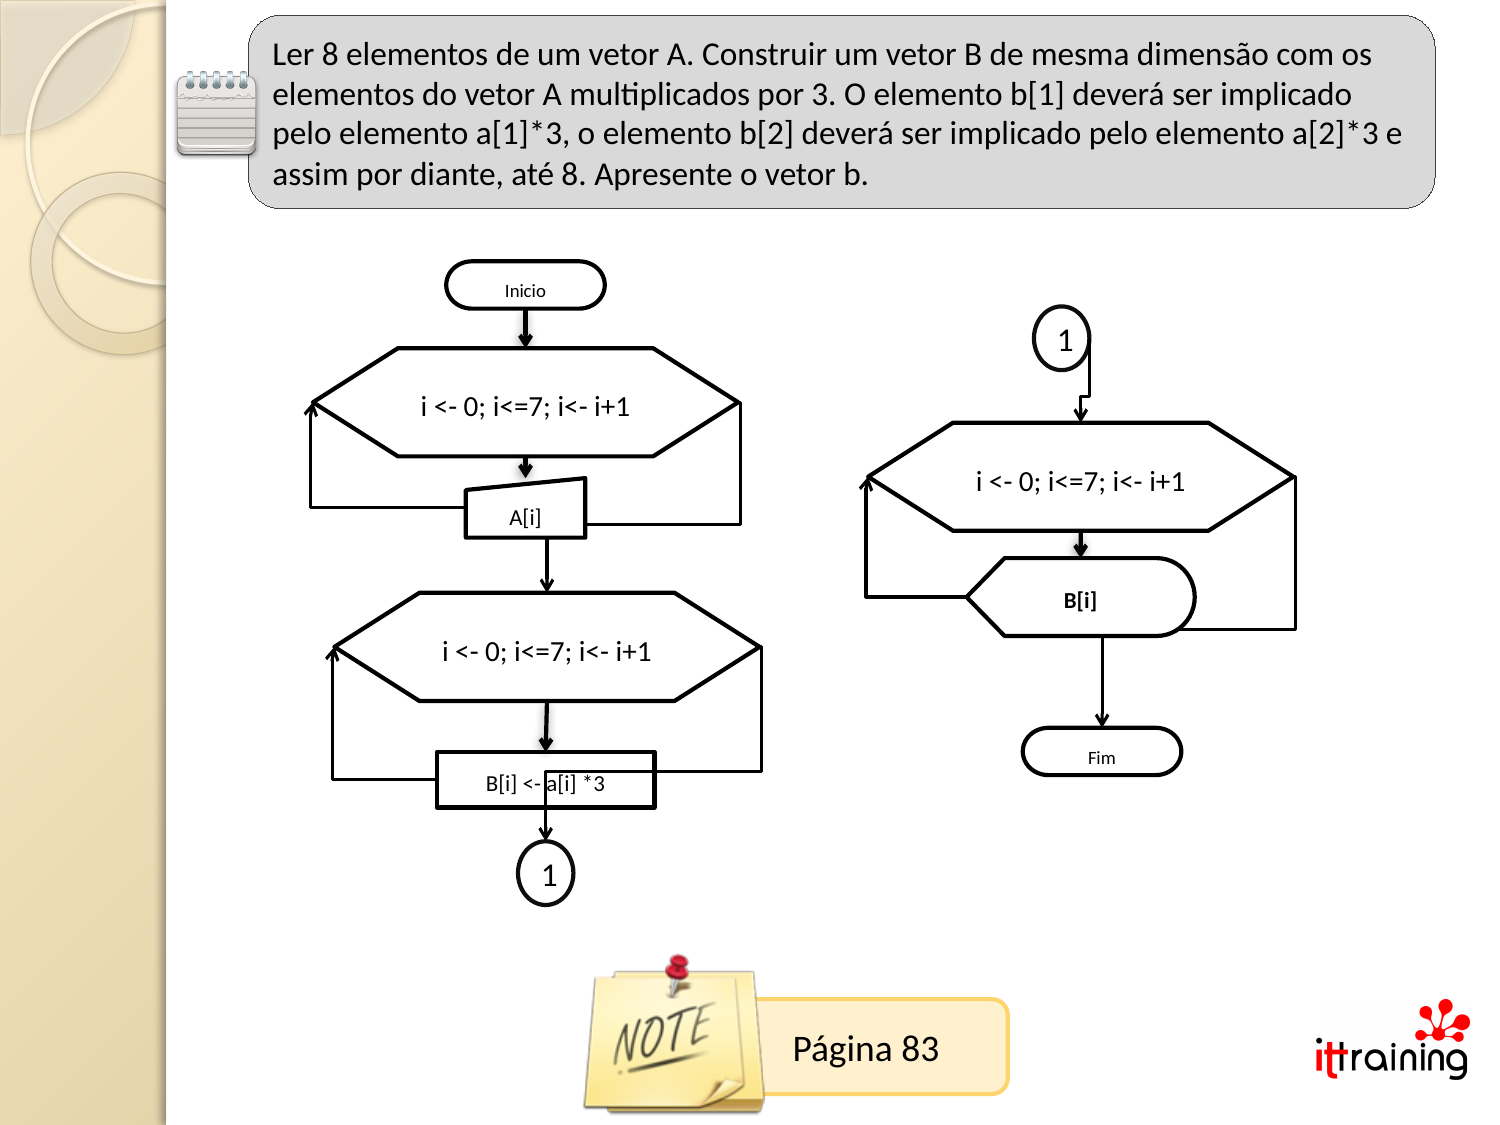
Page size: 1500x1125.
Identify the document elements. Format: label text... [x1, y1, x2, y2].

picture [170, 70, 261, 161]
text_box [867, 306, 1294, 776]
text_box Página 83 [781, 997, 1010, 1097]
picture [1316, 999, 1470, 1080]
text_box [312, 261, 760, 906]
picture [573, 939, 774, 1125]
text_box Ler 8 elementos de um vetor A. Construir um vetor B de mesma dimensão com os elementos do vetor A multiplicados por 3. O elemento b[1] deverá ser implicado pelo elemento a[1]*3, o elemento b[2] deverá ser implicado pelo elemento a[2]*3 e assim por diante, até 8. Apresente o vetor b. [248, 15, 1436, 209]
